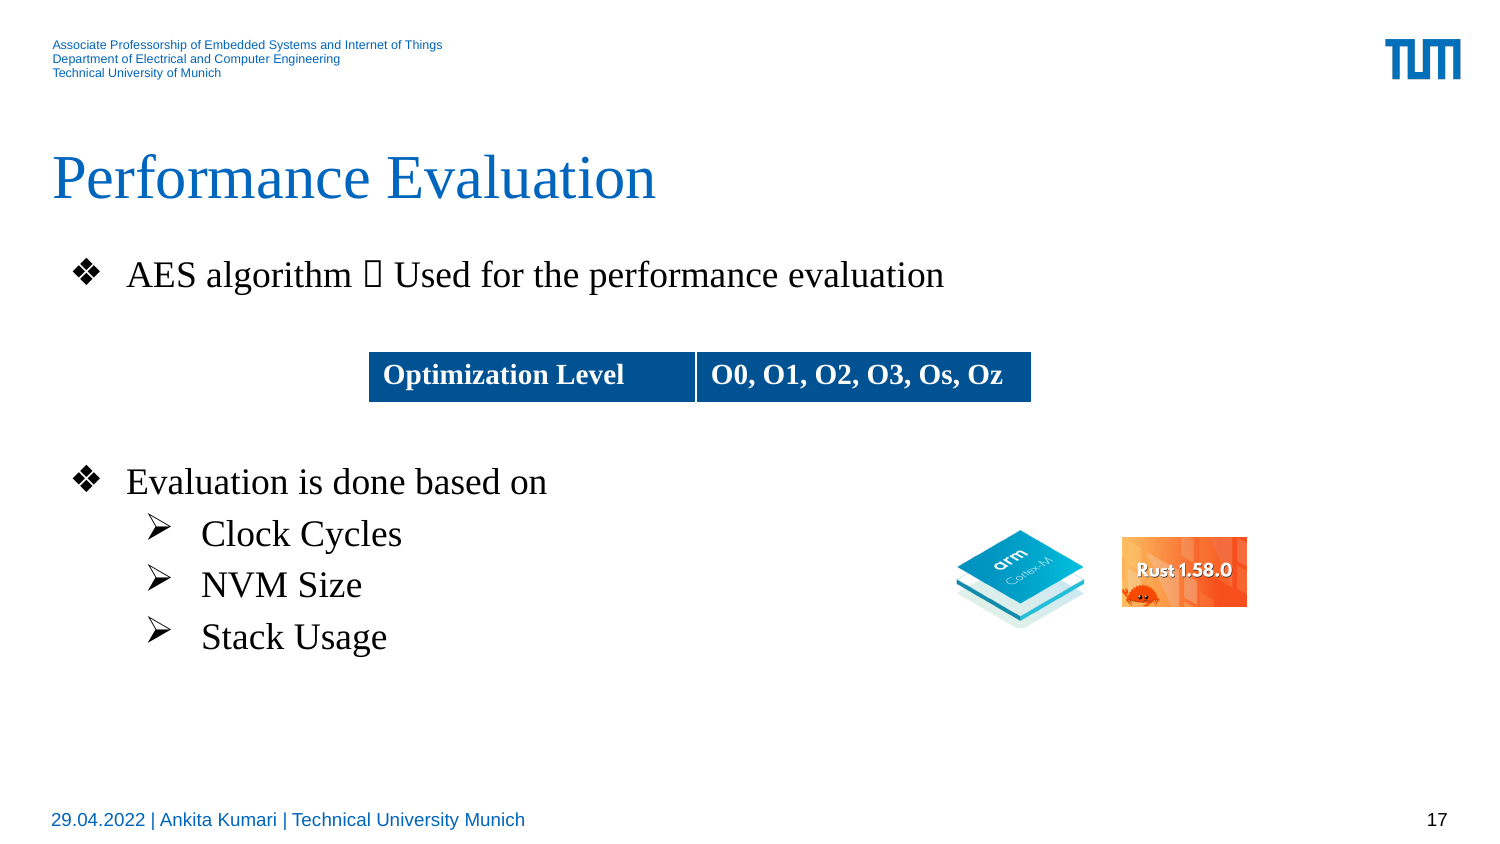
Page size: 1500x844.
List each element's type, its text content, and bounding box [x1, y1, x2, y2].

slide_number 17 [1111, 796, 1448, 842]
footer 29.04.2022 | Ankita Kumari | Technical University Munich [51, 796, 1111, 842]
text_box Performance Evaluation [52, 125, 1448, 212]
picture [1122, 536, 1247, 607]
picture [1351, 0, 1500, 119]
text_box AES algorithm  Used for the performance evaluation Evaluation is done based on Clock Cycles NVM Size Stack Usage [50, 243, 1449, 338]
table_header O0, O1, O2, O3, Os, Oz [697, 352, 1031, 402]
table_header Optimization Level [369, 352, 695, 402]
picture [939, 526, 1096, 628]
